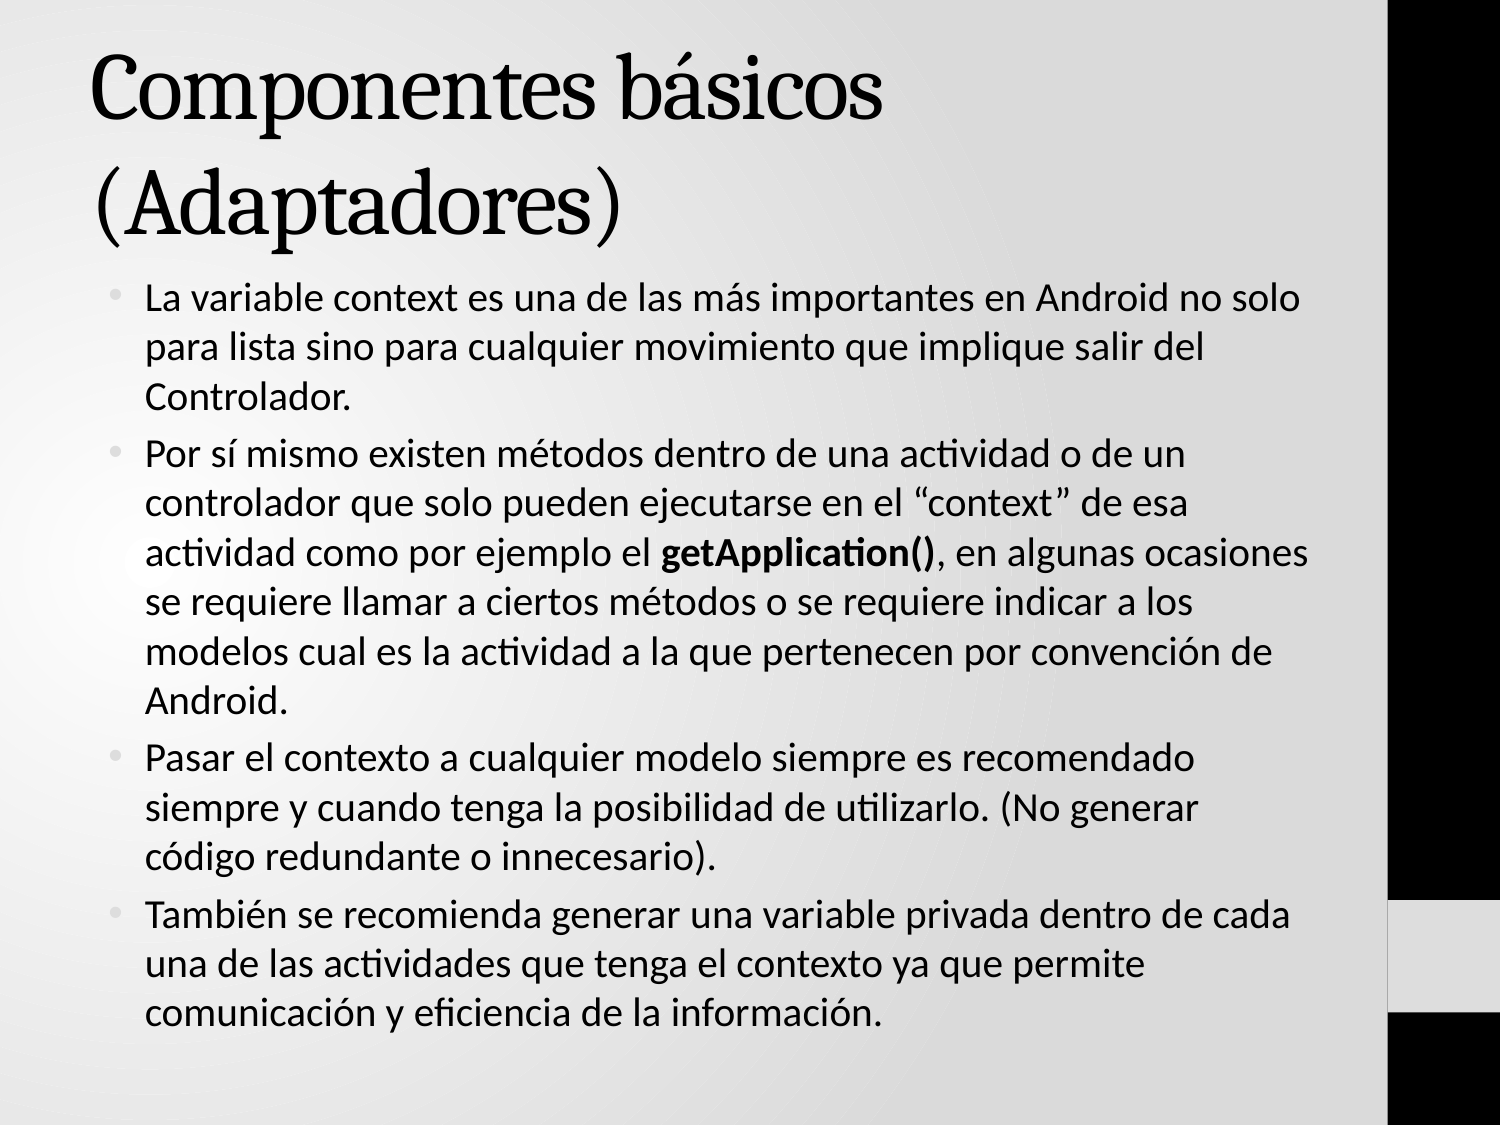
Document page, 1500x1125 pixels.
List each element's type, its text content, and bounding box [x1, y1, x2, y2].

list La variable context es una de las más importantes en Android no solo para lista sino para cualquier movimiento que implique salir del Controlador. Por sí mismo existen métodos dentro de una actividad o de un controlador que solo pueden ejecutarse en el “context” de esa actividad como por ejemplo el getApplication(), en algunas ocasiones se requiere llamar a ciertos métodos o se requiere indicar a los modelos cual es la actividad a la que pertenecen por convención de Android. Pasar el contexto a cualquier modelo siempre es recomendado siempre y cuando tenga la posibilidad de utilizarlo. (No generar código redundante o innecesario). También se recomienda generar una variable privada dentro de cada una de las actividades que tenga el contexto ya que permite comunicación y eficiencia de la información. [75, 262, 1325, 1050]
title Componentes básicos (Adaptadores) [75, 45, 1325, 233]
